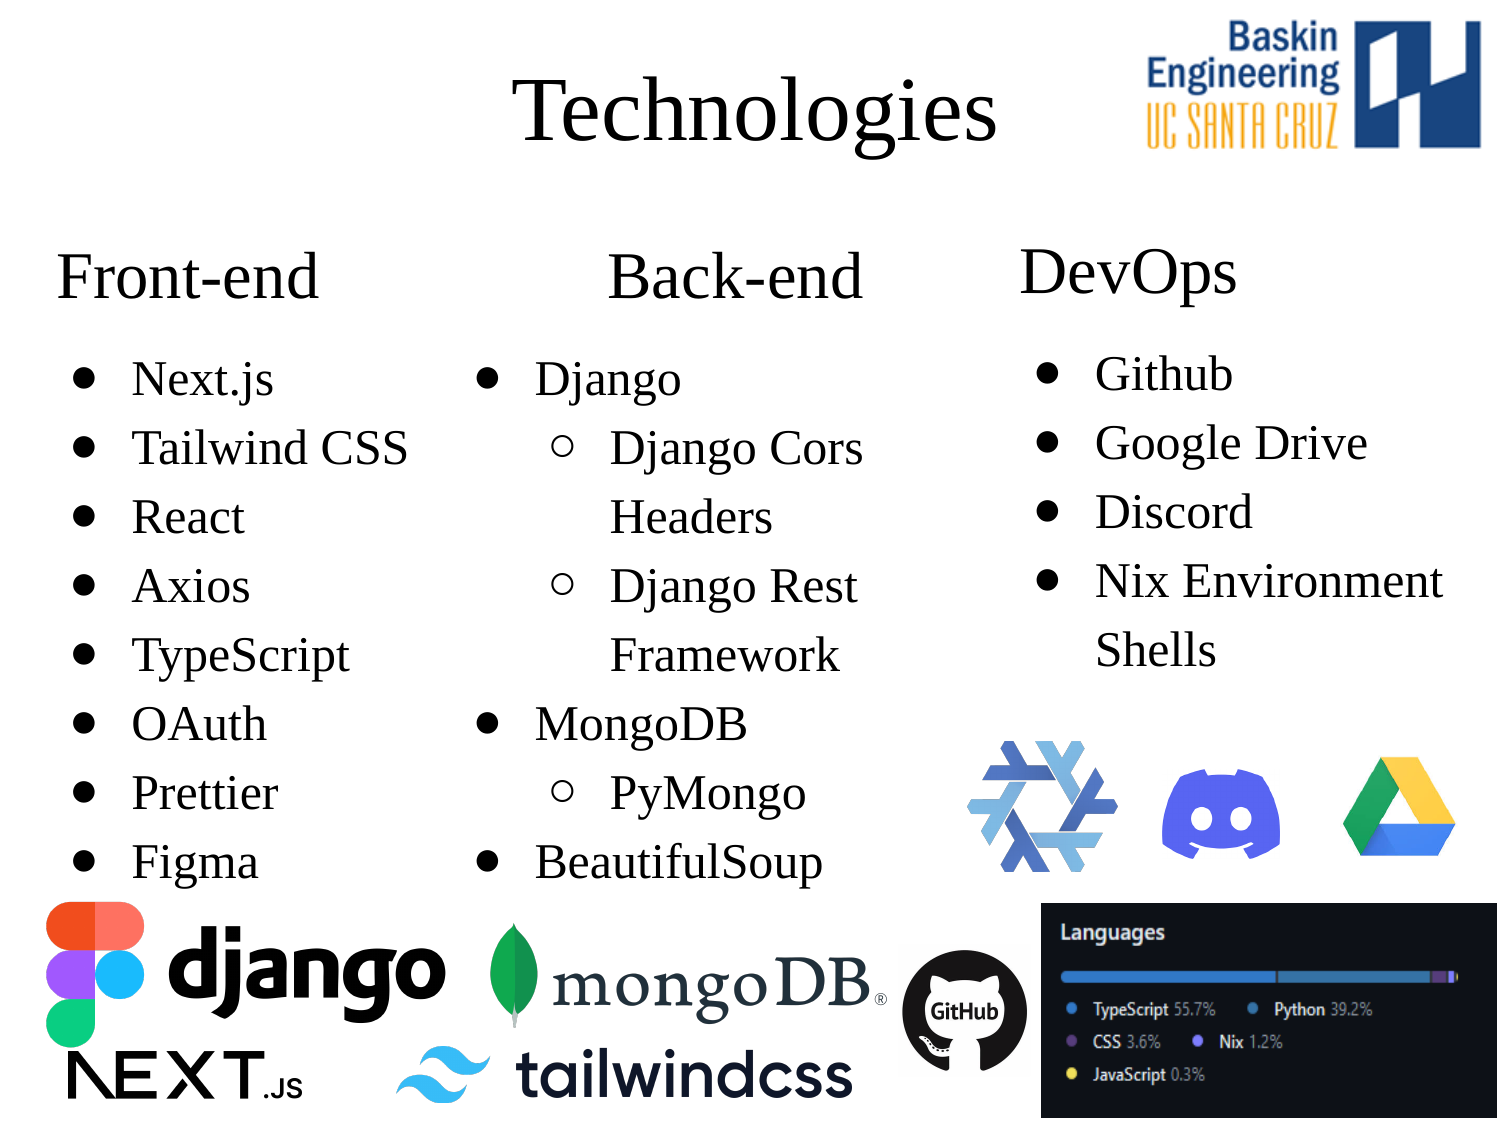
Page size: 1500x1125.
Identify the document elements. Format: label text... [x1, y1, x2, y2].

picture [7, 887, 452, 1099]
picture [1339, 747, 1458, 866]
picture [1134, 12, 1498, 160]
picture [898, 944, 1031, 1077]
list Front-end Next.js Tailwind CSS React Axios TypeScript OAuth Prettier Figma [41, 200, 431, 923]
picture [395, 1046, 853, 1104]
picture [1162, 769, 1281, 859]
picture [487, 920, 889, 1030]
picture [967, 741, 1118, 872]
picture [1040, 903, 1498, 1118]
text_box DevOps Github Google Drive Discord Nix Environment Shells [1004, 199, 1497, 692]
title Technologies [80, 9, 1431, 198]
list Back-end Django Django Cors Headers Django Rest Framework MongoDB PyMongo BeautifulSoup [444, 200, 1027, 1005]
